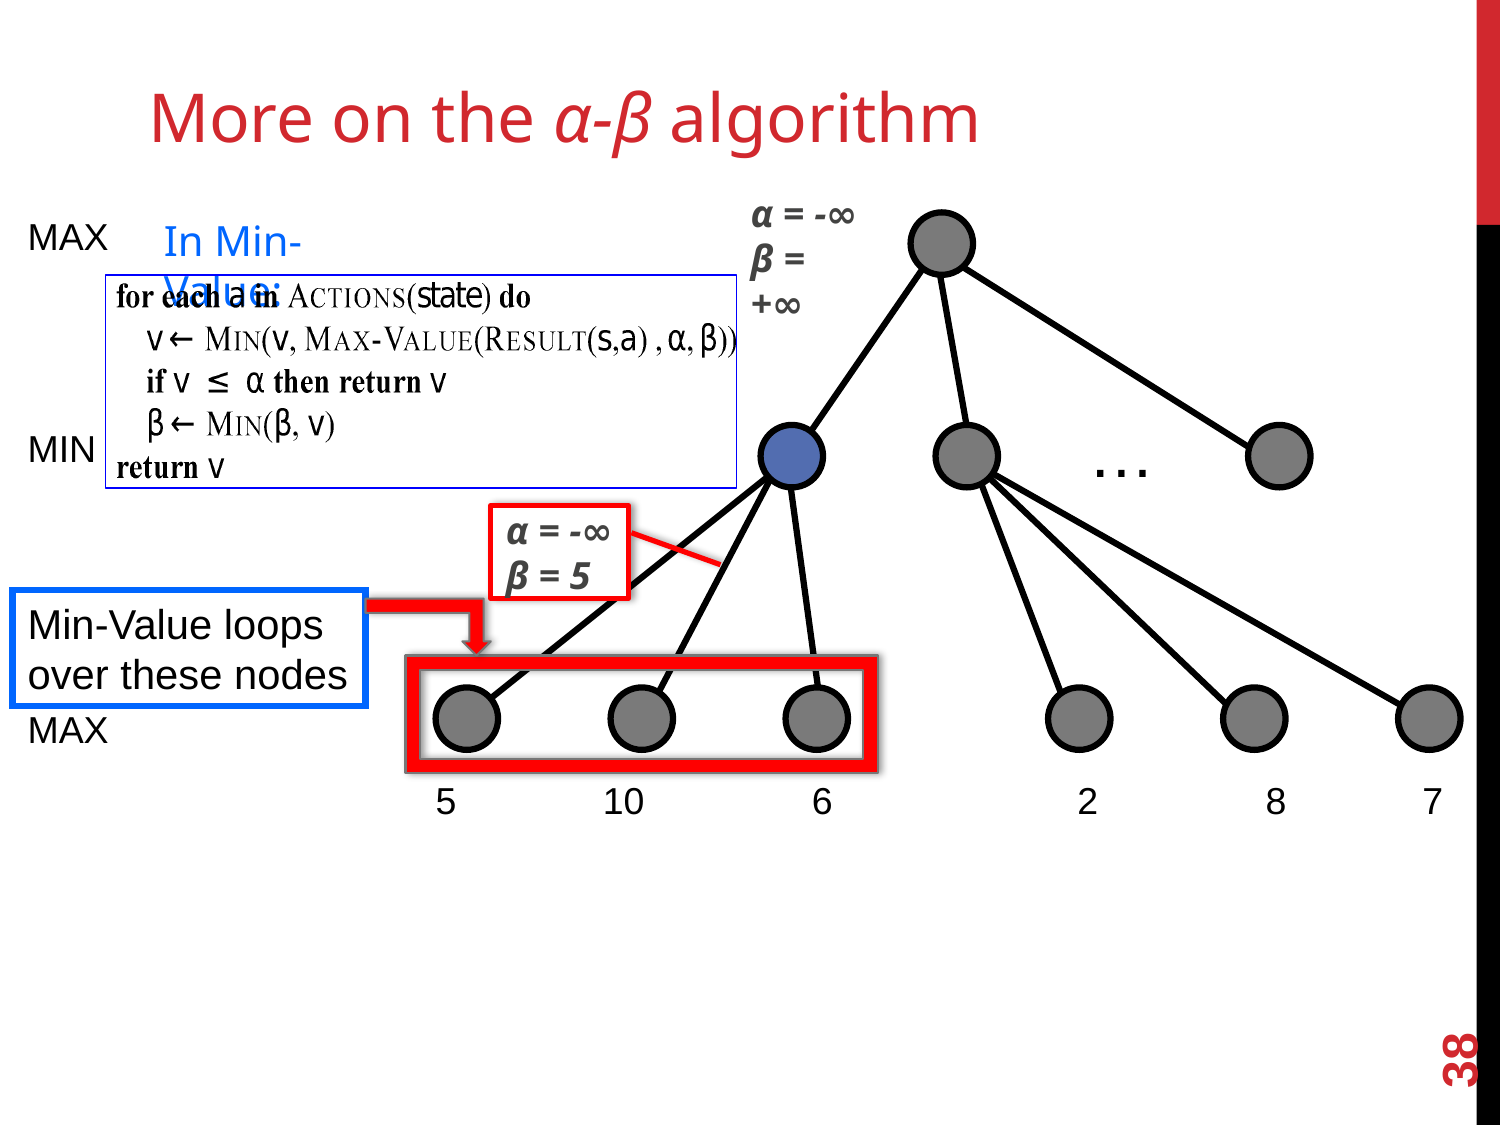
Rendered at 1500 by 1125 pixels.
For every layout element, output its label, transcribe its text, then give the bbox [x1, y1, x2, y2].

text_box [785, 449, 824, 726]
text_box [610, 721, 673, 750]
picture [105, 275, 736, 488]
text_box MIN [12, 417, 102, 493]
text_box [939, 472, 966, 488]
text_box [761, 424, 792, 448]
text_box MAX [12, 205, 160, 281]
text_box [789, 689, 849, 750]
title More on the α-β algorithm [133, 73, 1367, 164]
text_box [1228, 735, 1281, 750]
text_box MAX [12, 707, 160, 774]
text_box [365, 598, 467, 613]
text_box [1053, 736, 1106, 750]
slide_number ‹#› [1427, 887, 1488, 1104]
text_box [472, 496, 642, 713]
text_box [435, 687, 498, 750]
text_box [935, 249, 1274, 463]
text_box α = -∞ β = +∞ [735, 182, 878, 288]
text_box In Min-Value: [160, 207, 427, 273]
text_box [1402, 689, 1461, 750]
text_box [797, 249, 933, 451]
text_box [405, 655, 878, 774]
text_box Min-Value loops over these nodes [12, 590, 366, 707]
text_box 5 10 6 2 8 7 [420, 769, 1467, 830]
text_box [972, 462, 1436, 726]
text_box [647, 449, 784, 713]
text_box [910, 212, 974, 248]
text_box [1279, 424, 1311, 460]
